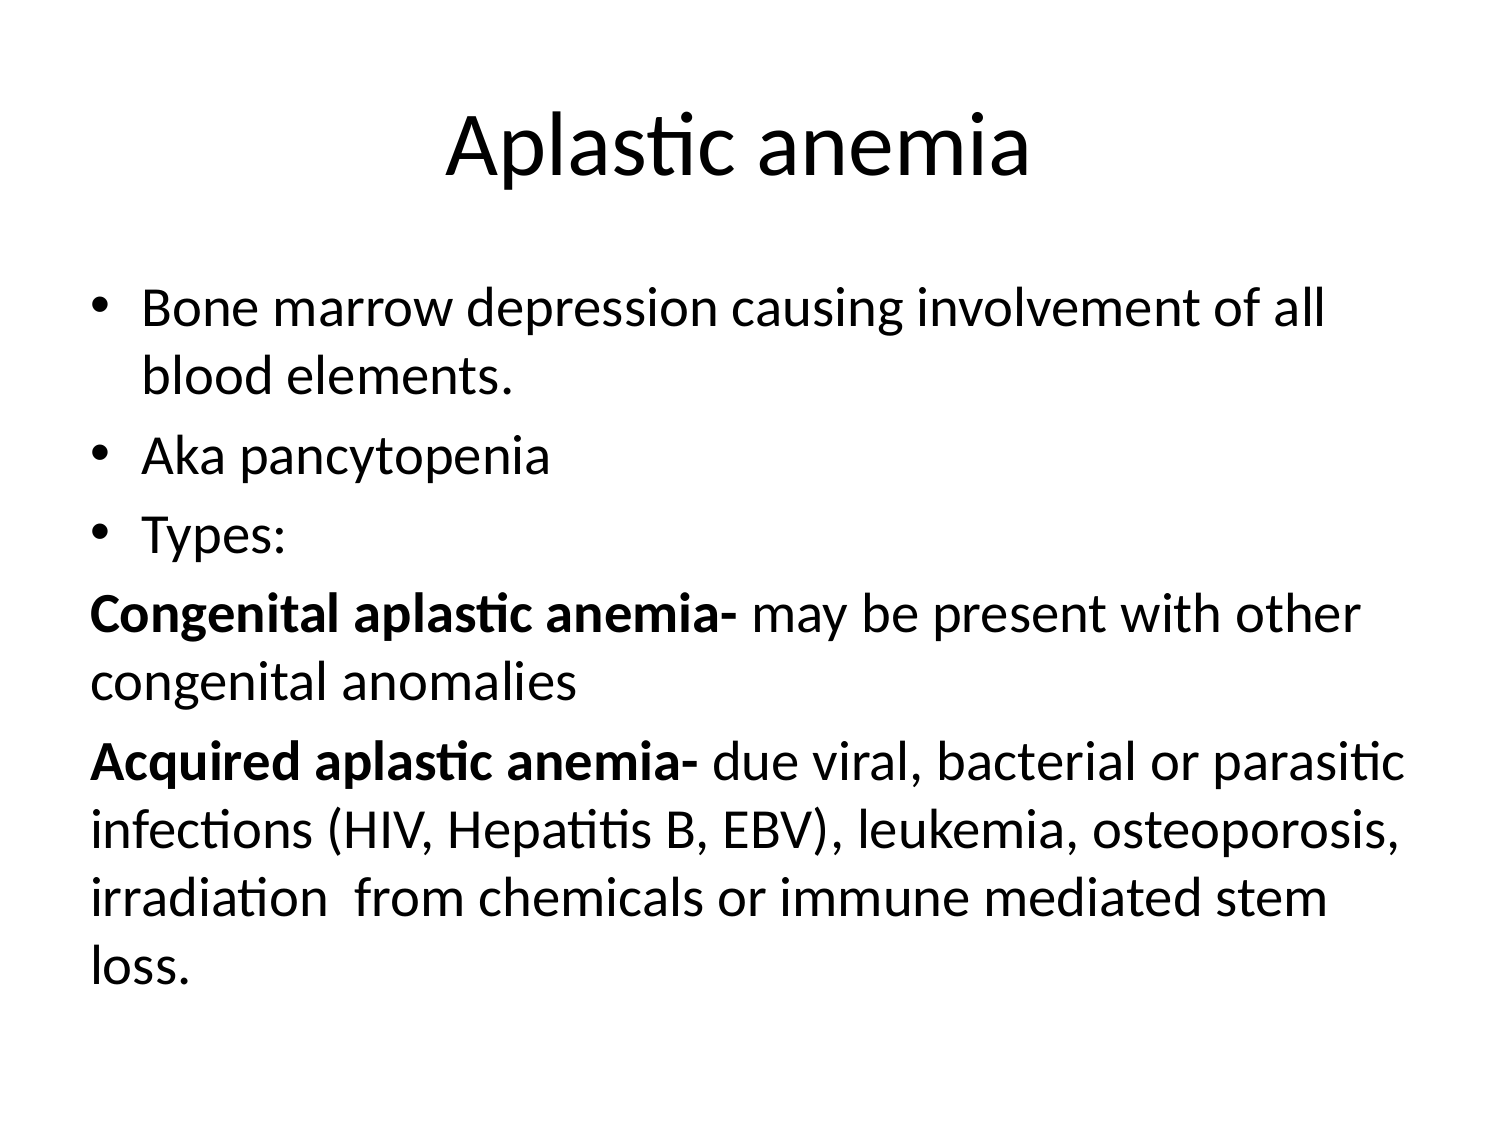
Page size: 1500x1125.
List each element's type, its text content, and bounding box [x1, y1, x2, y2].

title Aplastic anemia [75, 45, 1425, 233]
list Bone marrow depression causing involvement of all blood elements. Aka pancytopenia Types: Congenital aplastic anemia- may be present with other congenital anomalies Acquired aplastic anemia- due viral, bacterial or parasitic infections (HIV, Hepatitis B, EBV), leukemia, osteoporosis, irradiation from chemicals or immune mediated stem loss. [75, 262, 1425, 1005]
